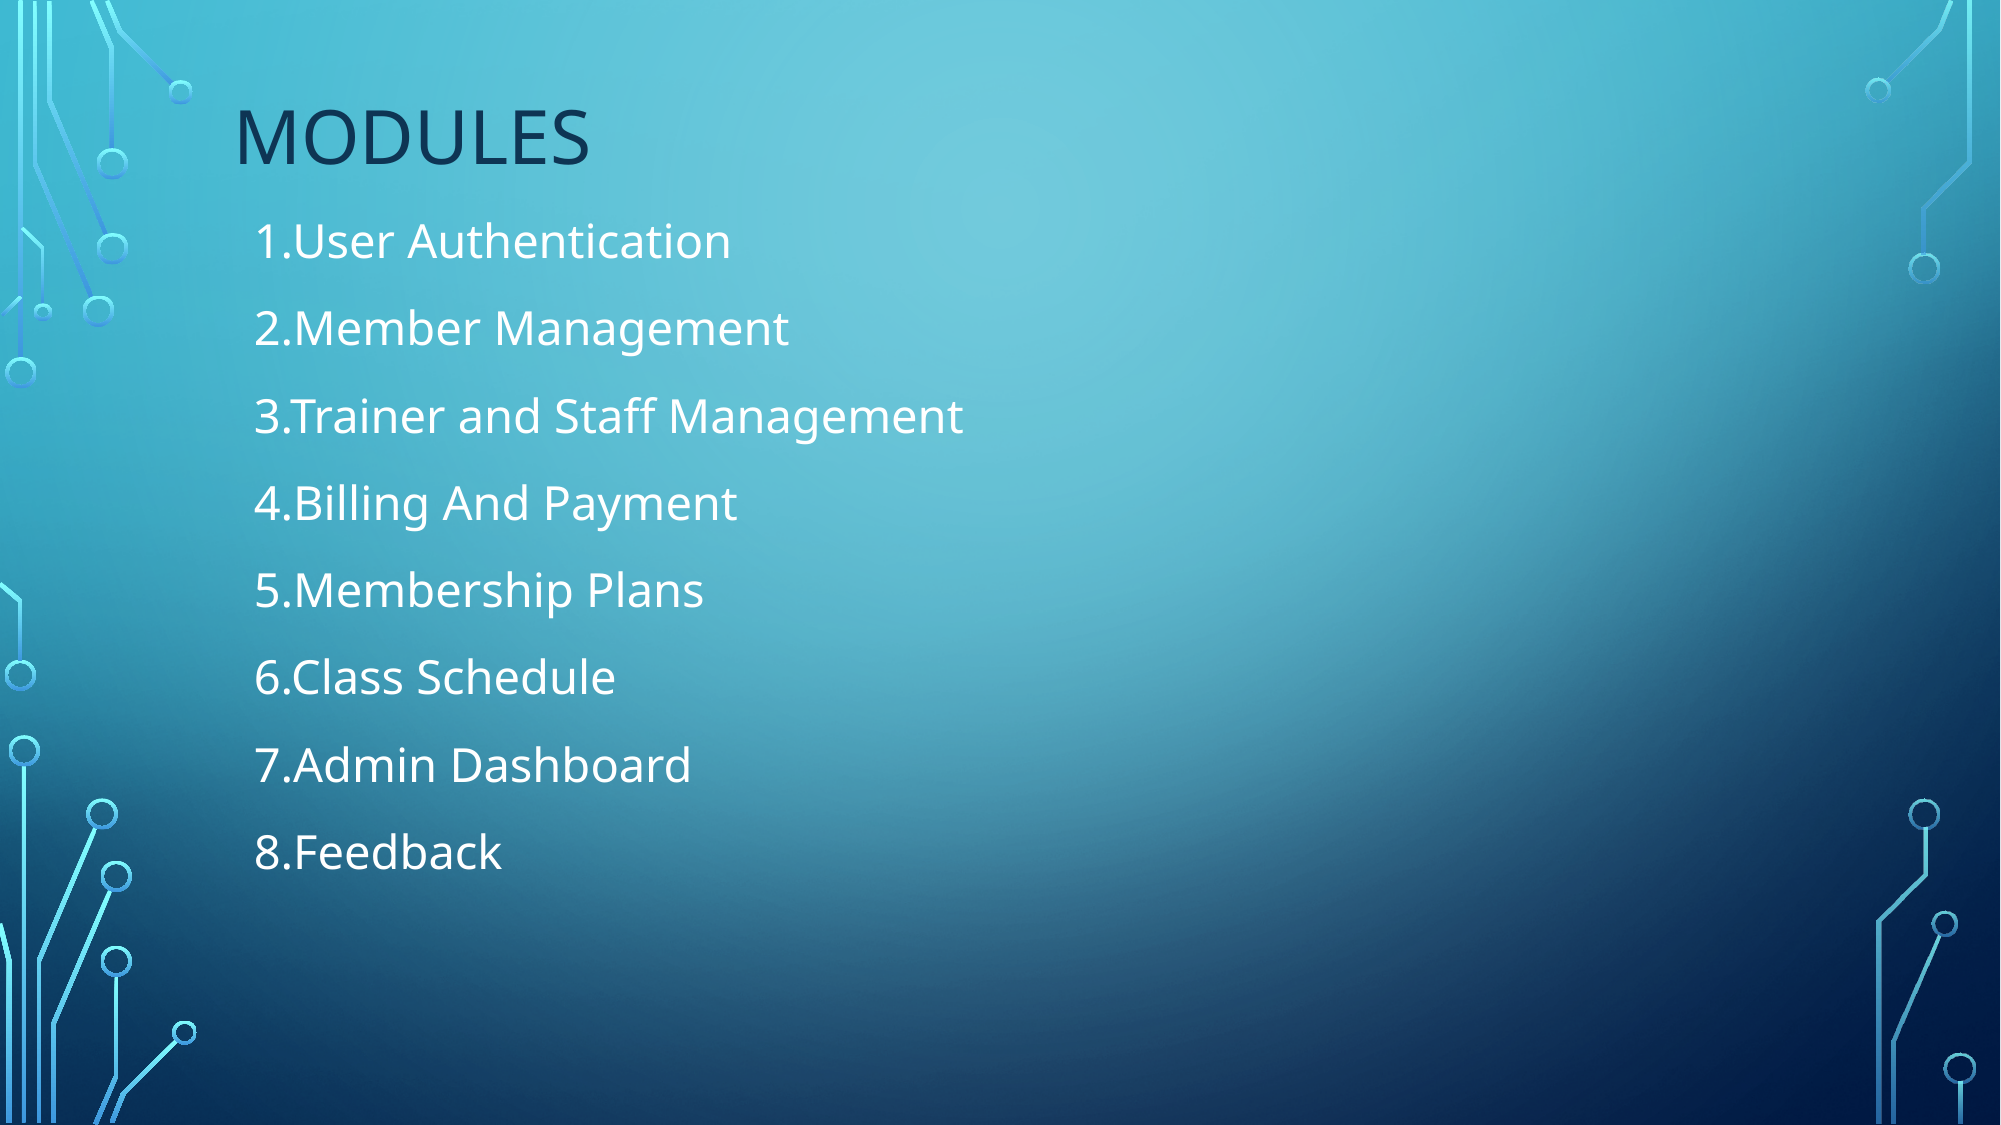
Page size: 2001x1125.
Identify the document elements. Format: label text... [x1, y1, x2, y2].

title MODULES [218, 87, 1735, 193]
list 1.User Authentication 2.Member Management 3.Trainer and Staff Management 4.Billing And Payment 5.Membership Plans 6.Class Schedule 7.Admin Dashboard 8.Feedback [238, 192, 1782, 893]
